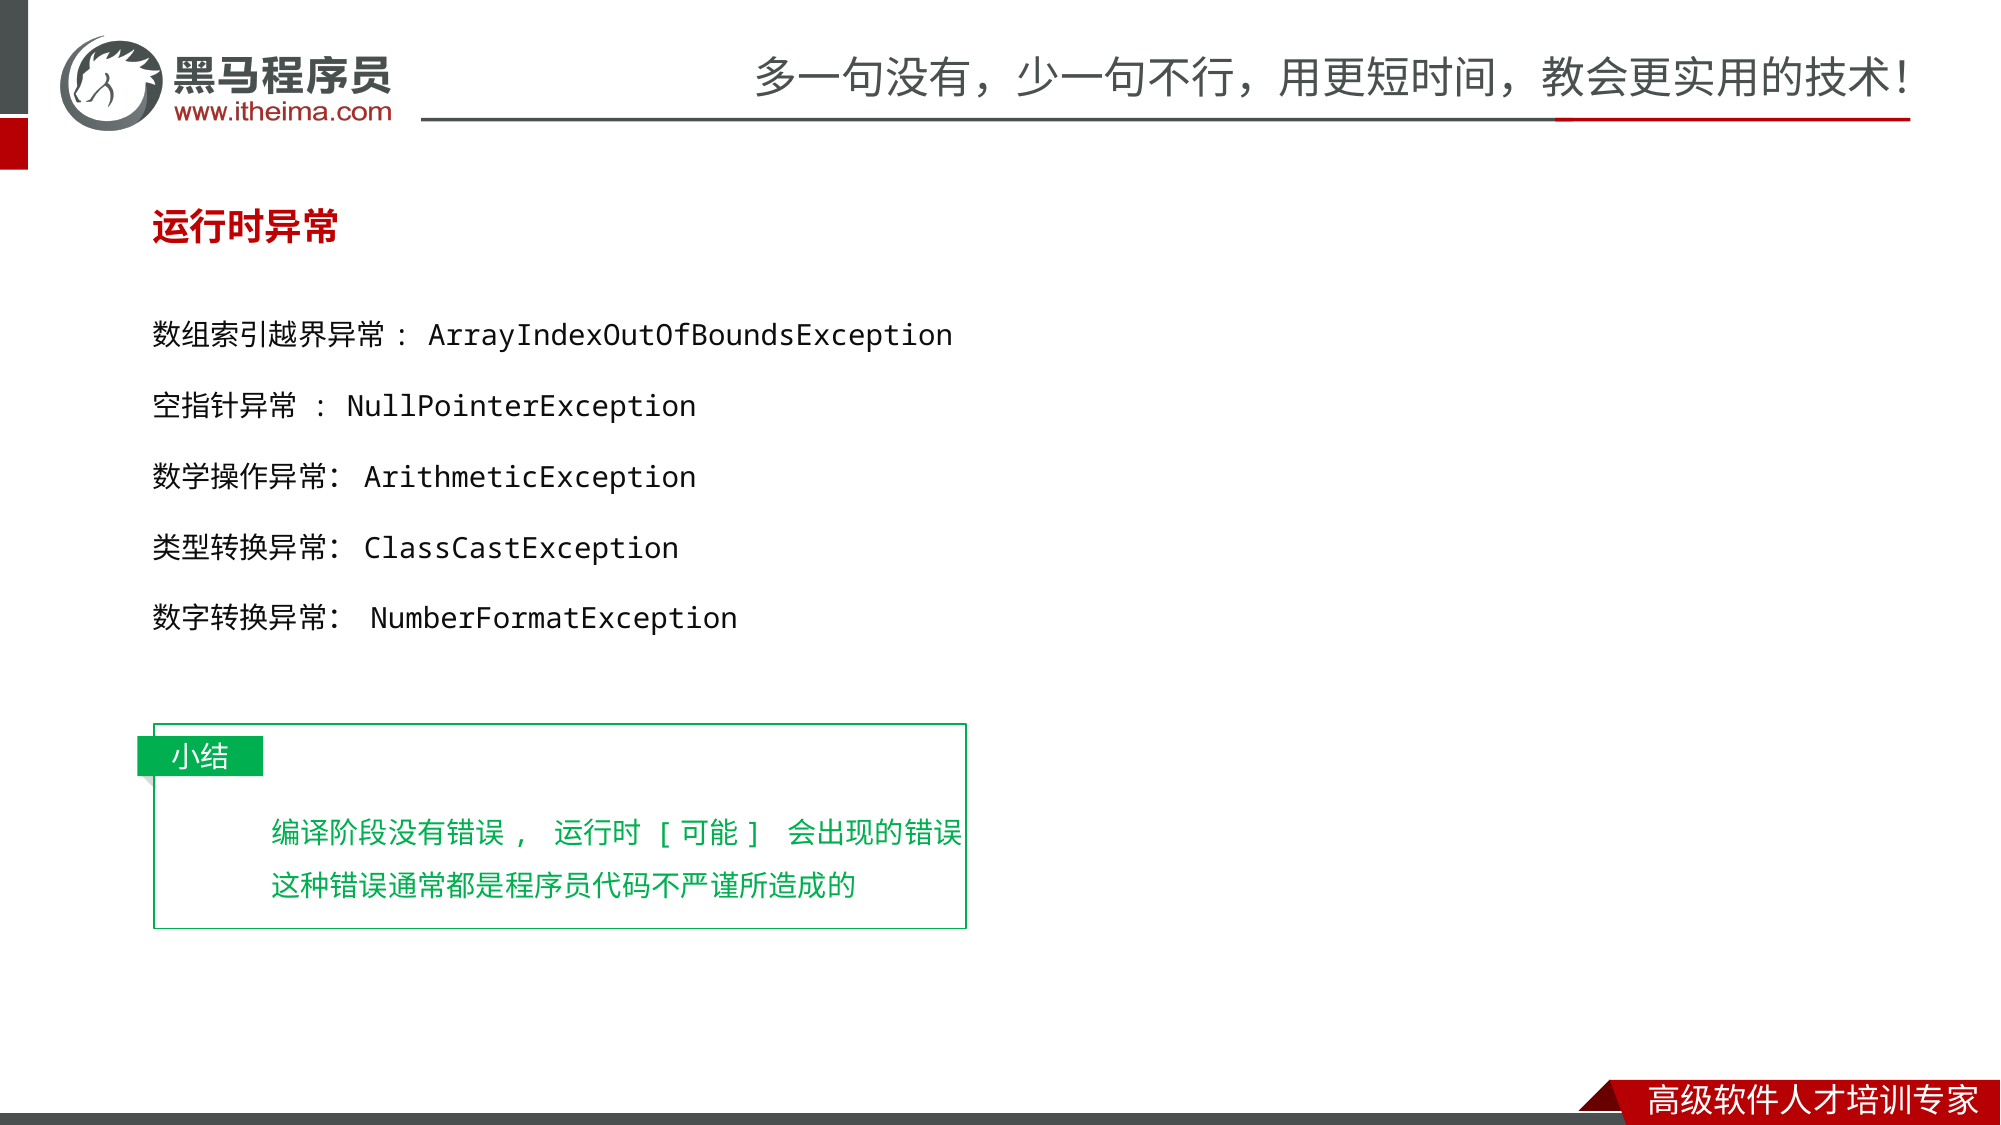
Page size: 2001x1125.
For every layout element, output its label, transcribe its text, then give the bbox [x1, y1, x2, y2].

text_box 编译阶段没有错误, 运行时 [可能] 会出现的错误 这种错误通常都是程序员代码不严谨所造成的 [181, 789, 1031, 910]
text_box 运行时异常 [137, 172, 785, 256]
text_box [141, 778, 152, 789]
text_box 类型转换异常：ClassCastException [137, 504, 1161, 572]
picture [14, 0, 453, 179]
text_box [152, 722, 968, 931]
text_box 空指针异常 : NullPointerException [137, 362, 785, 430]
text_box 数字转换异常： NumberFormatException [137, 574, 1161, 643]
text_box 数组索引越界异常: ArrayIndexOutOfBoundsException [137, 291, 1161, 359]
text_box 数学操作异常：ArithmeticException [137, 433, 1161, 501]
text_box 小结 [135, 734, 265, 778]
